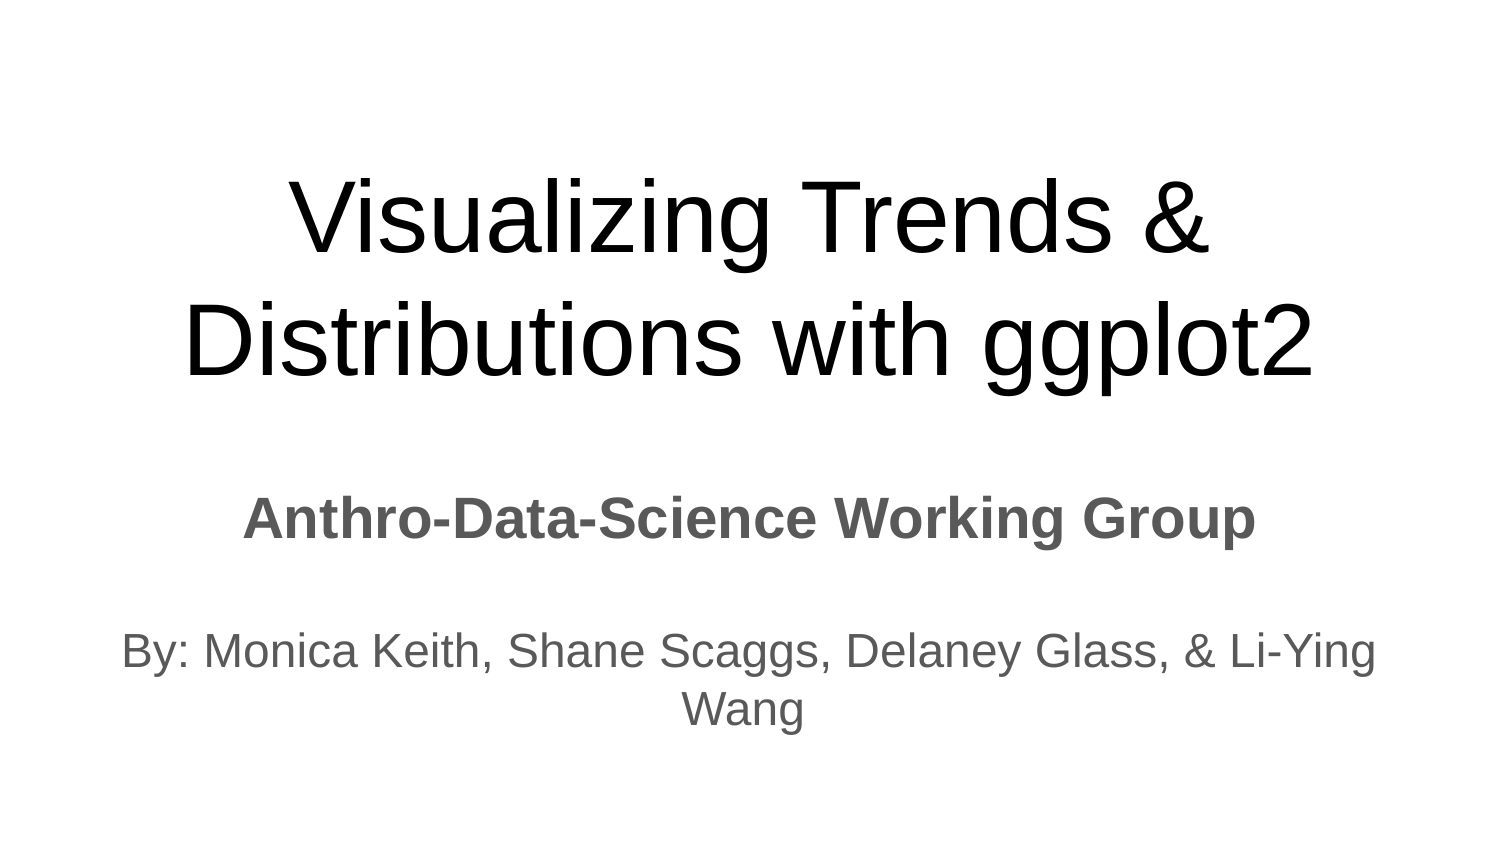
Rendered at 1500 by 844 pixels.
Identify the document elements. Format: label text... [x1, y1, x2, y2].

title Visualizing Trends & Distributions with ggplot2 [51, 73, 1449, 411]
subtitle Anthro-Data-Science Working Group By: Monica Keith, Shane Scaggs, Delaney Glass, & Li-Ying Wang [51, 464, 1449, 595]
